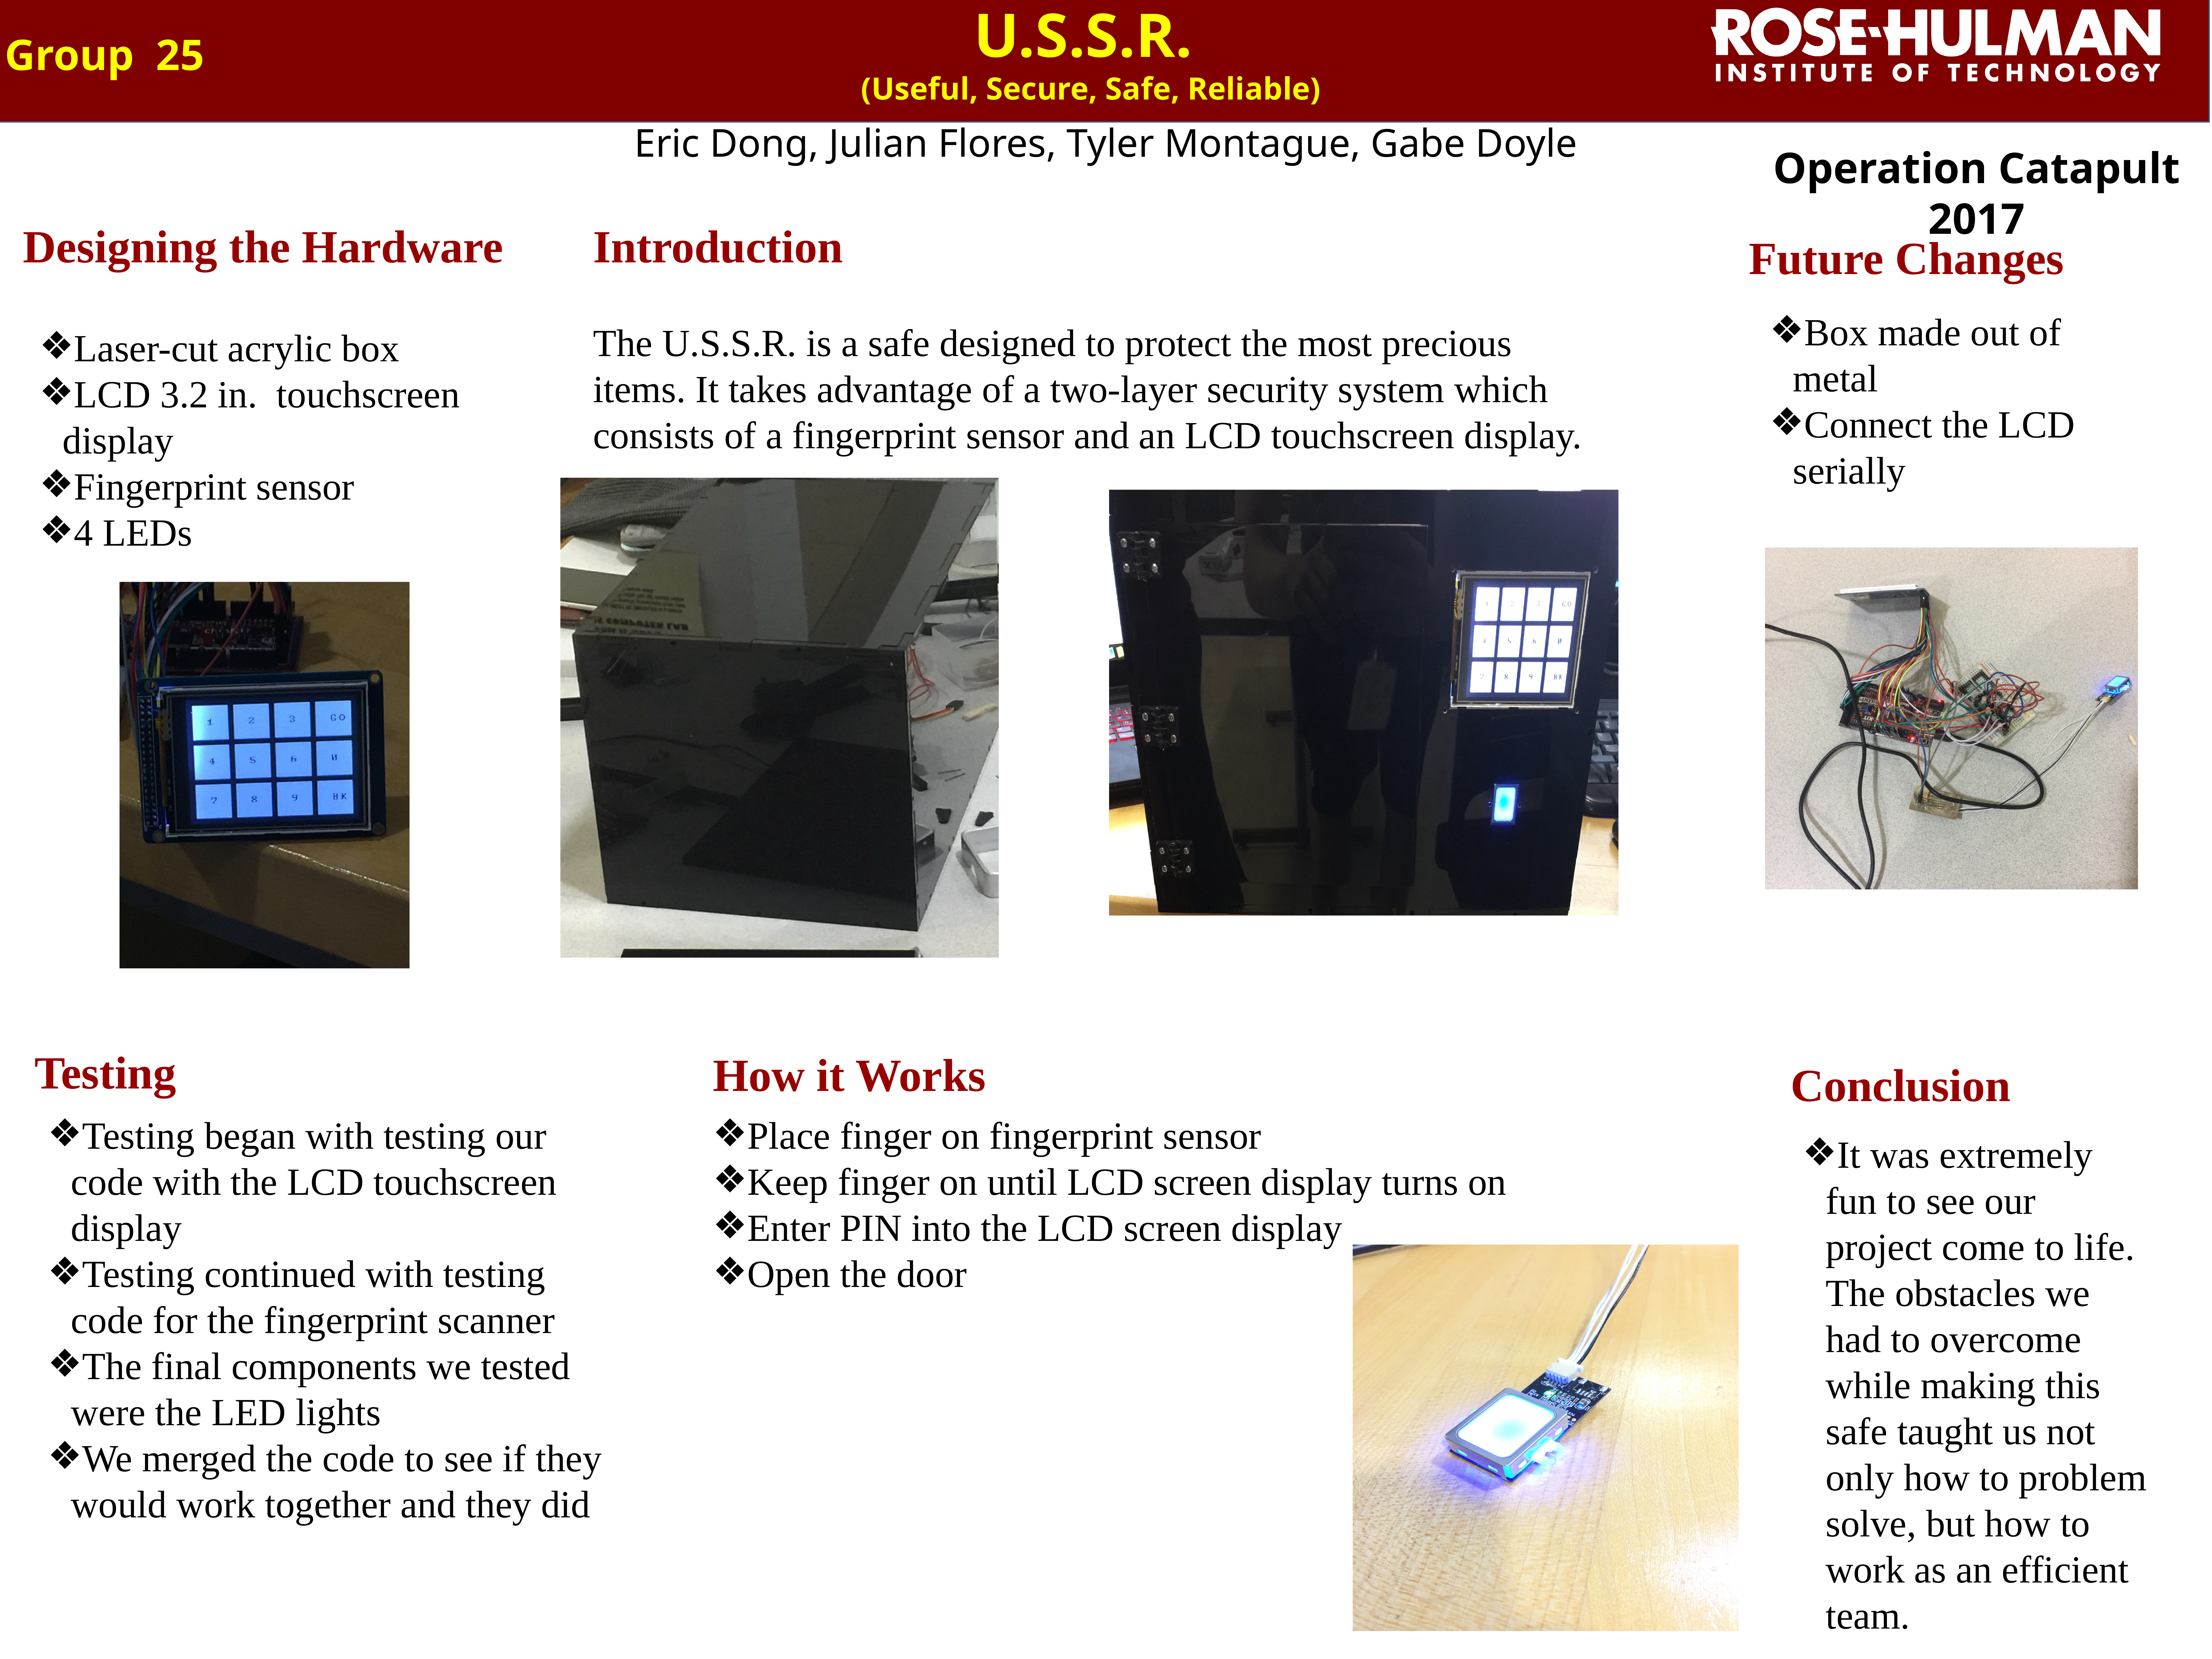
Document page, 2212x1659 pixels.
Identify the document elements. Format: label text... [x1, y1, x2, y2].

text_box It was extremely fun to see our project come to life. The obstacles we had to overcome while making this safe taught us not only how to problem solve, but how to work as an efficient team. [1798, 1125, 2155, 1634]
text_box Testing [18, 1040, 592, 1120]
text_box Future Changes [1646, 226, 2155, 357]
text_box Box made out of metal Connect the LCD serially [1765, 302, 2088, 547]
picture [1711, 7, 2160, 82]
text_box Operation Catapult 2017 [1752, 139, 2202, 246]
text_box U.S.S.R. (Useful, Secure, Safe, Reliable) [546, 0, 1637, 50]
text_box Place finger on fingerprint sensor Keep finger on until LCD screen display turns on Enter PIN into the LCD screen display Open the door [708, 1106, 1530, 1659]
text_box Laser-cut acrylic box LCD 3.2 in. touchscreen display Fingerprint sensor 4 LEDs [35, 318, 544, 1015]
text_box Conclusion [1646, 1053, 2155, 1183]
picture [1353, 1244, 1739, 1631]
text_box Testing began with testing our code with the LCD touchscreen display Testing continued with testing code for the fingerprint scanner The final components we tested were the LED lights We merged the code to see if they would work together and they did [43, 1106, 632, 1532]
picture [120, 582, 410, 968]
picture [560, 478, 999, 958]
text_box Eric Dong, Julian Flores, Tyler Montague, Gabe Doyle [560, 122, 1651, 172]
text_box How it Works [708, 1040, 1430, 1106]
text_box Introduction The U.S.S.R. is a safe designed to protect the most precious items. It takes advantage of a two-layer security system which consists of a fingerprint sensor and an LCD touchscreen display. [588, 214, 1618, 512]
text_box [0, 0, 2210, 122]
text_box Designing the Hardware [18, 214, 561, 293]
picture [1765, 547, 2138, 889]
text_box Group 25 [0, 25, 265, 81]
picture [1109, 489, 1618, 916]
